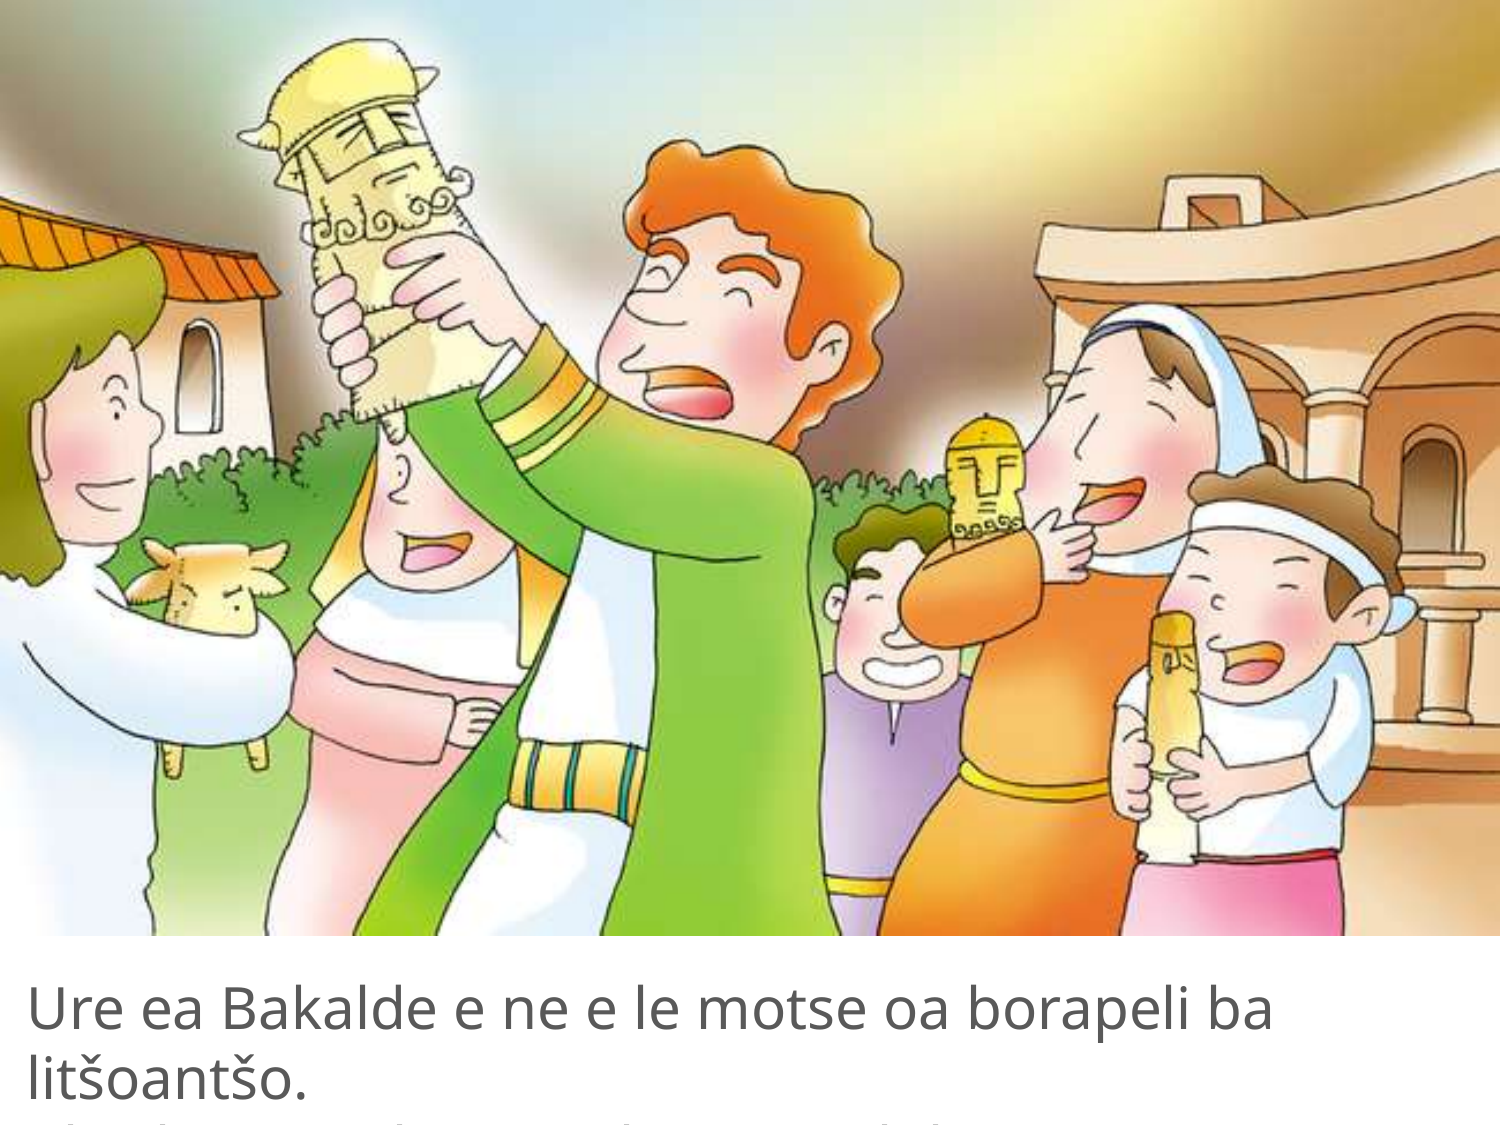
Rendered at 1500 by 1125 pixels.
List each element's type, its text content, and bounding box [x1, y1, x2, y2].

picture [0, 0, 1500, 937]
text_box Ure ea Bakalde e ne e le motse oa borapeli ba litšoantšo. Abrahama o ile a tsoaloa ’me a lula moo. [11, 964, 1483, 1125]
